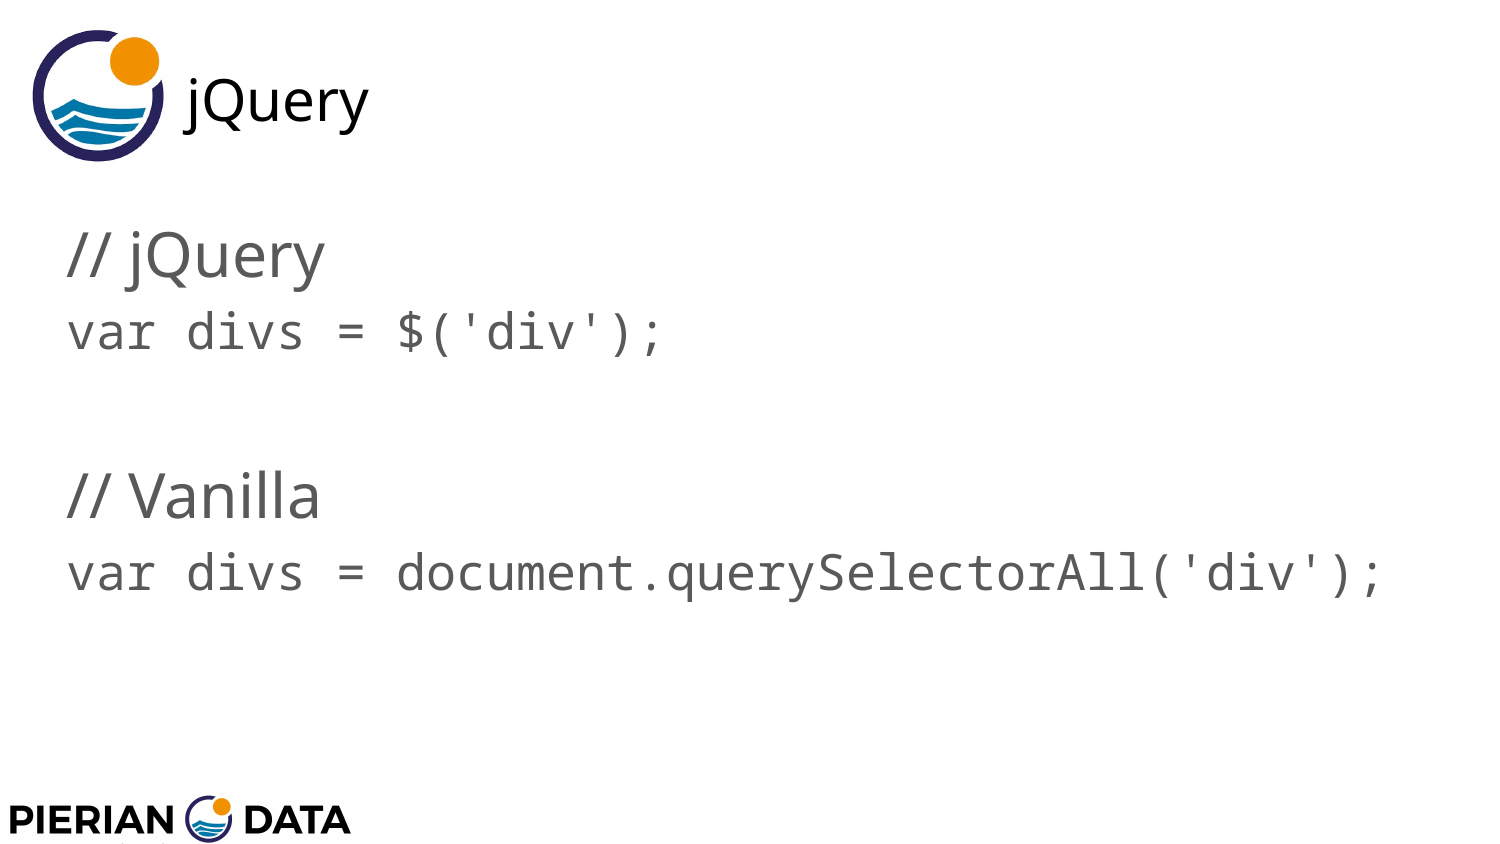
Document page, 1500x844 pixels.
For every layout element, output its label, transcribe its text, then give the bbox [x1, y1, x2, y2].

title jQuery [176, 48, 1449, 143]
list // jQuery var divs = $('div'); // Vanilla var divs = document.querySelectorAll('div'); [51, 189, 1449, 750]
picture [0, 787, 368, 844]
picture [24, 24, 172, 167]
